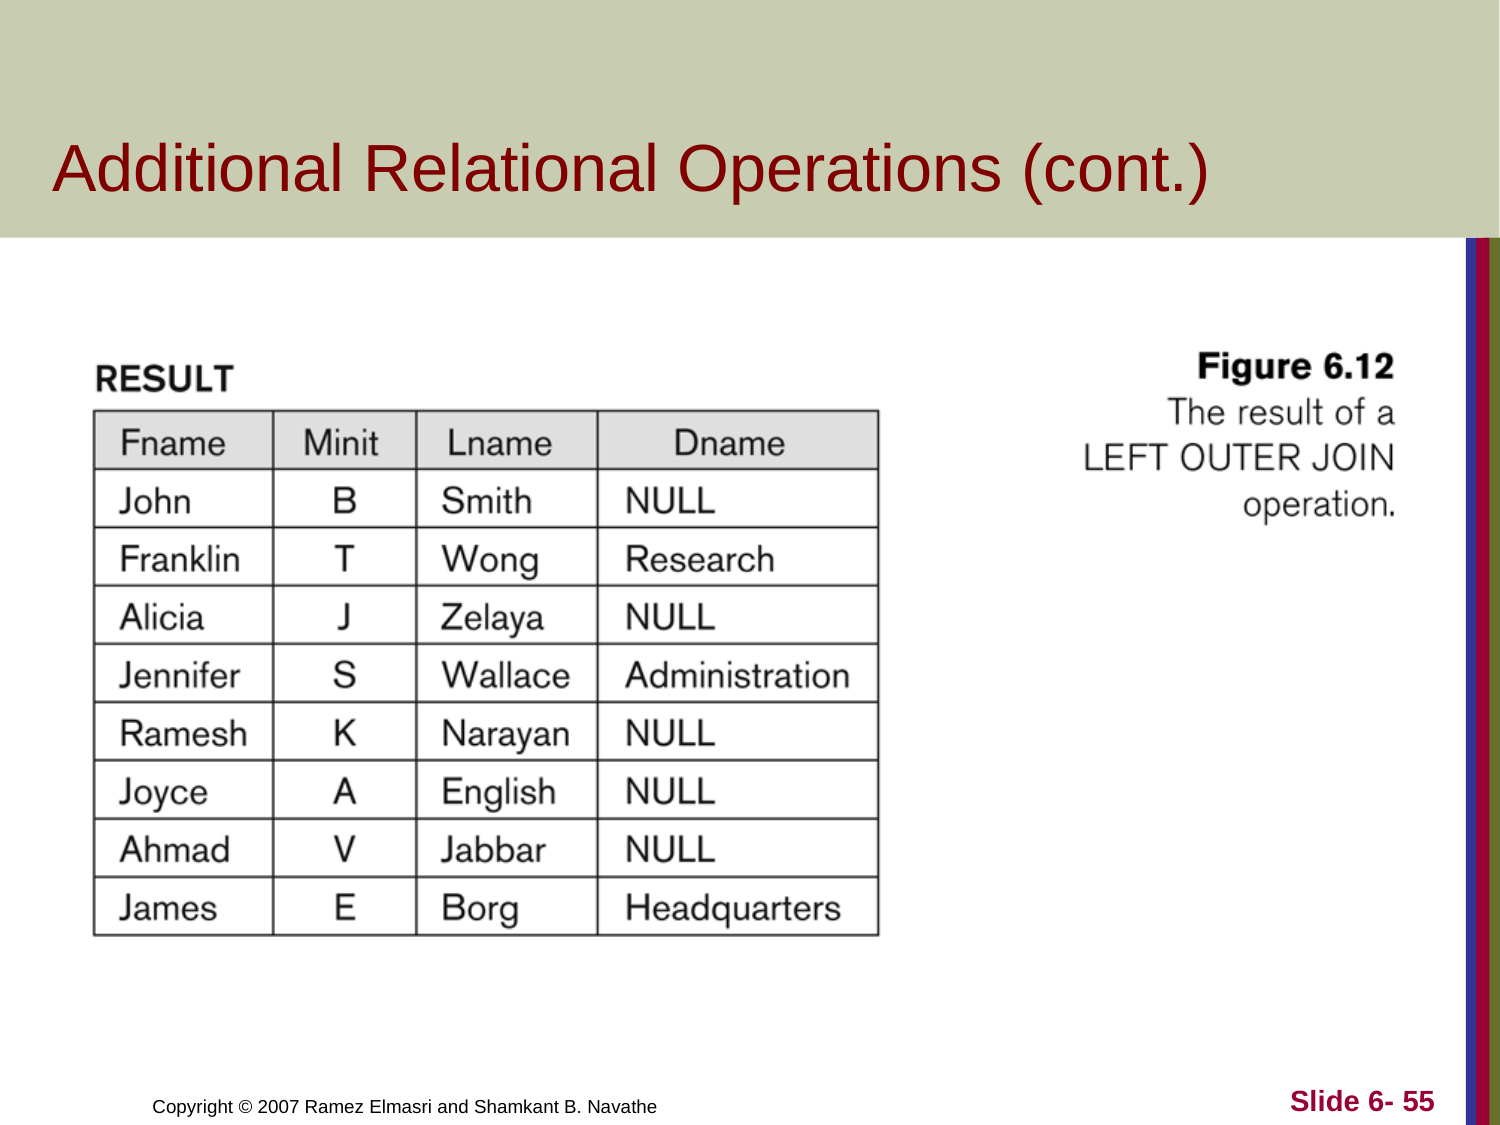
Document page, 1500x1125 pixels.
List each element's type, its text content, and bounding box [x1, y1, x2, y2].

title Additional Relational Operations (cont.) [37, 49, 1317, 213]
list [39, 262, 1400, 1013]
text_box Slide 6- ‹#› [1137, 1049, 1450, 1125]
picture [87, 349, 1401, 943]
